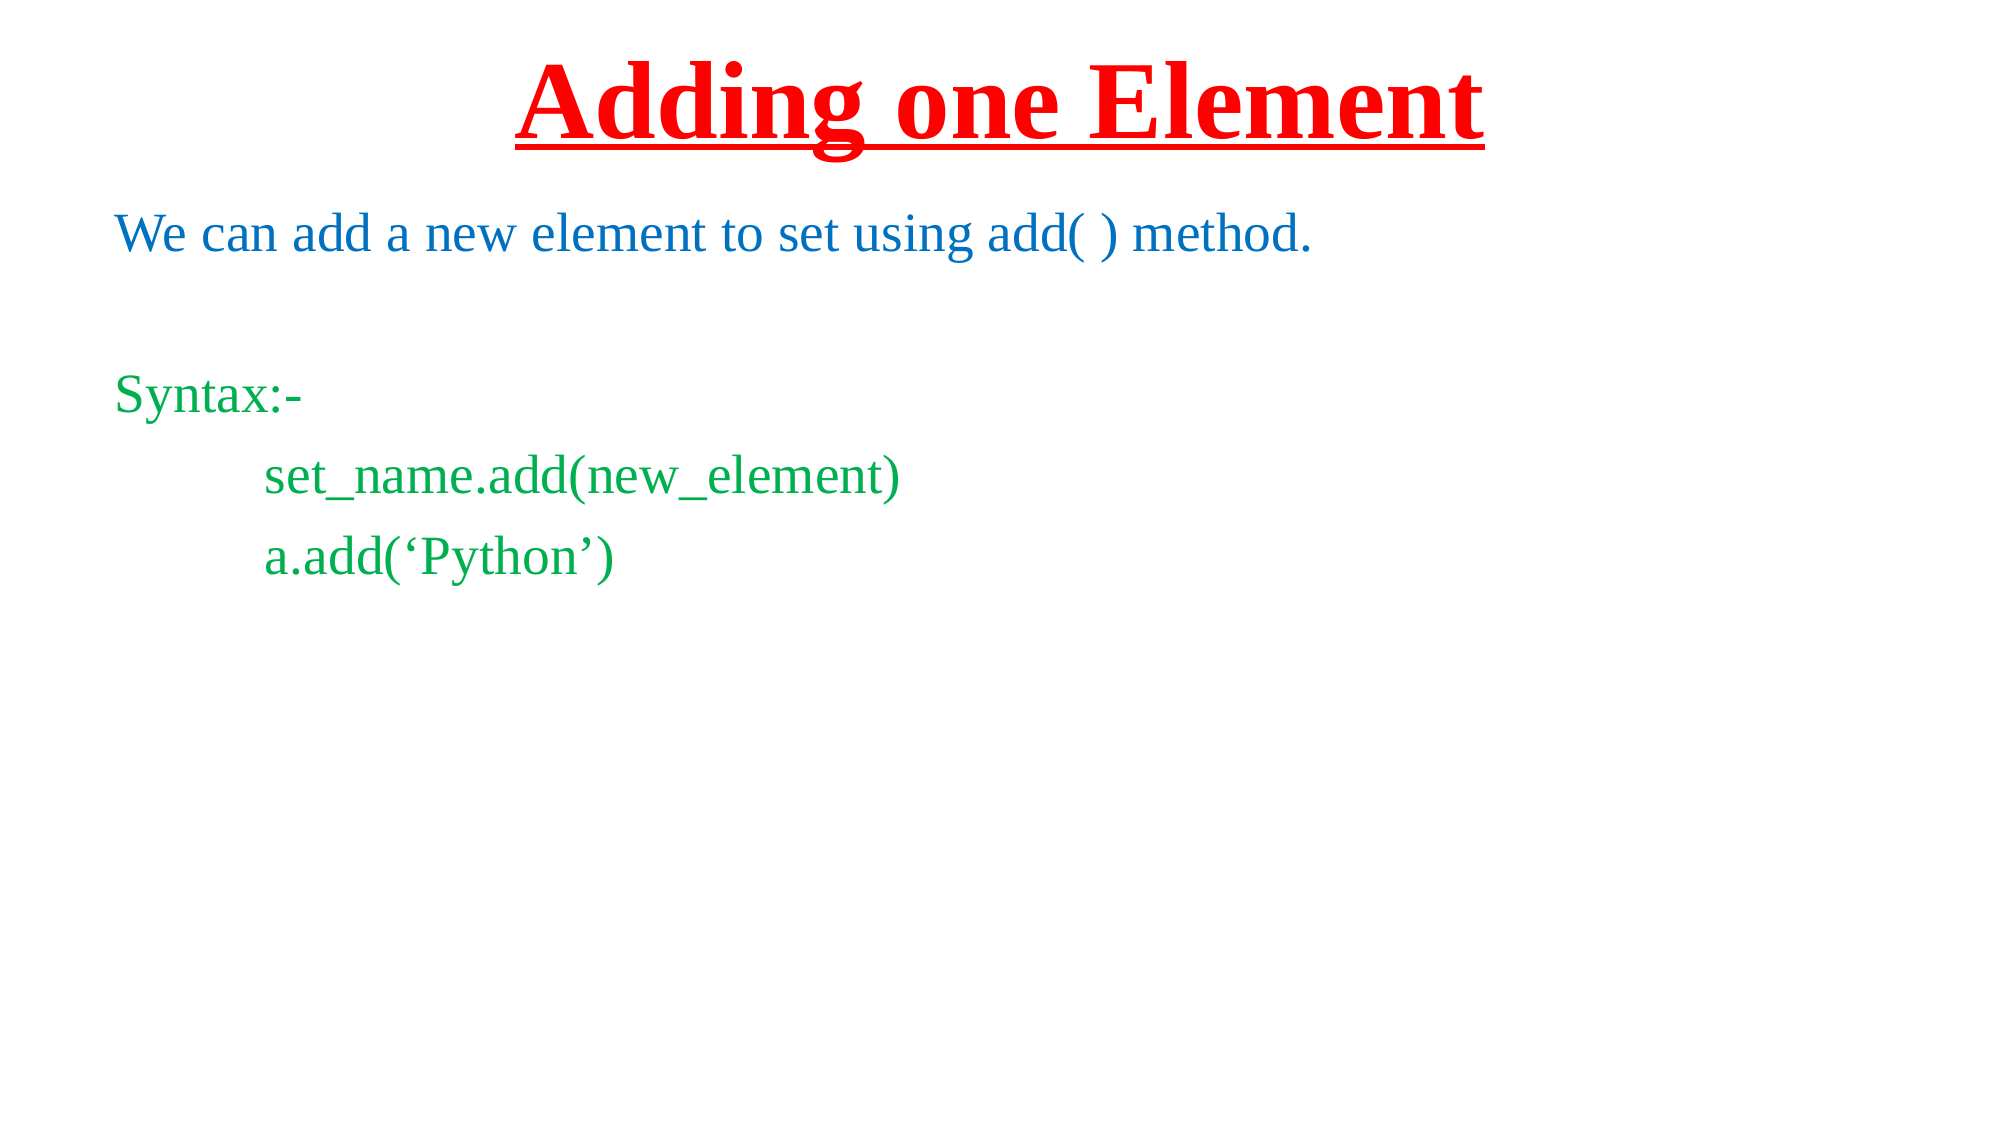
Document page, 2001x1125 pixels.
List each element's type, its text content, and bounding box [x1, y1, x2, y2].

list We can add a new element to set using add( ) method. Syntax:- set_name.add(new_element) a.add(‘Python’) [99, 195, 1900, 939]
title Adding one Element [99, 8, 1900, 195]
